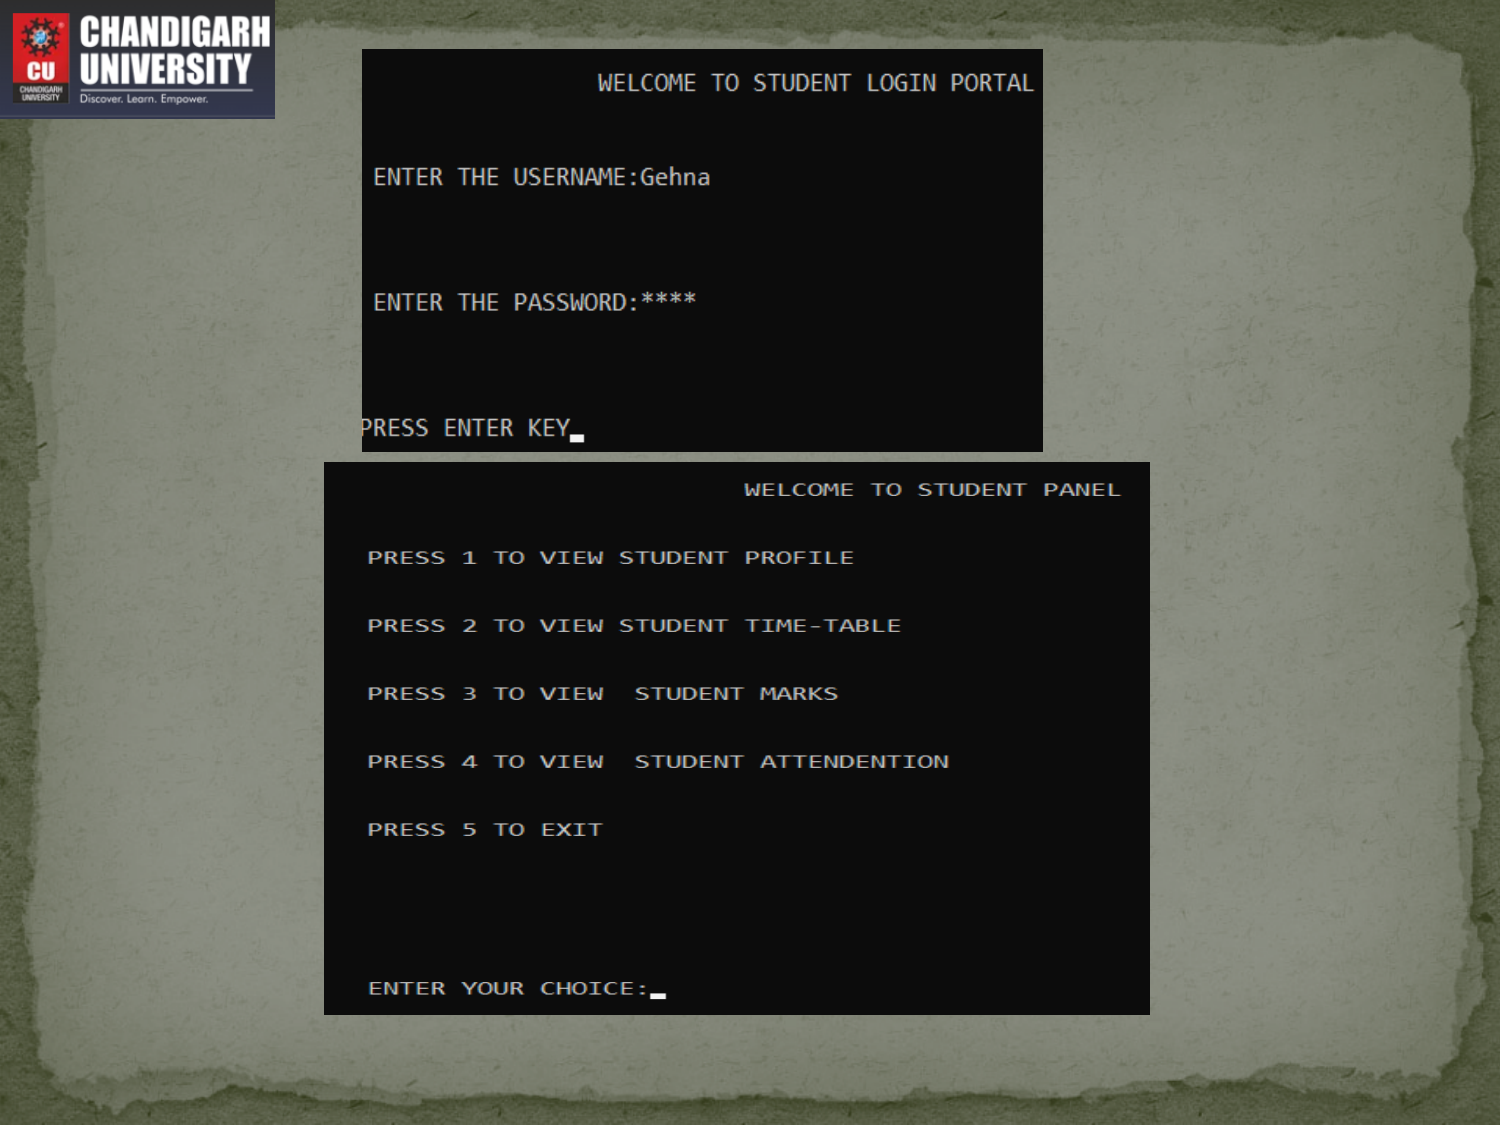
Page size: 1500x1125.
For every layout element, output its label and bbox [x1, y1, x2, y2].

picture [362, 49, 1043, 452]
picture [0, 0, 275, 119]
picture [324, 462, 1150, 1015]
